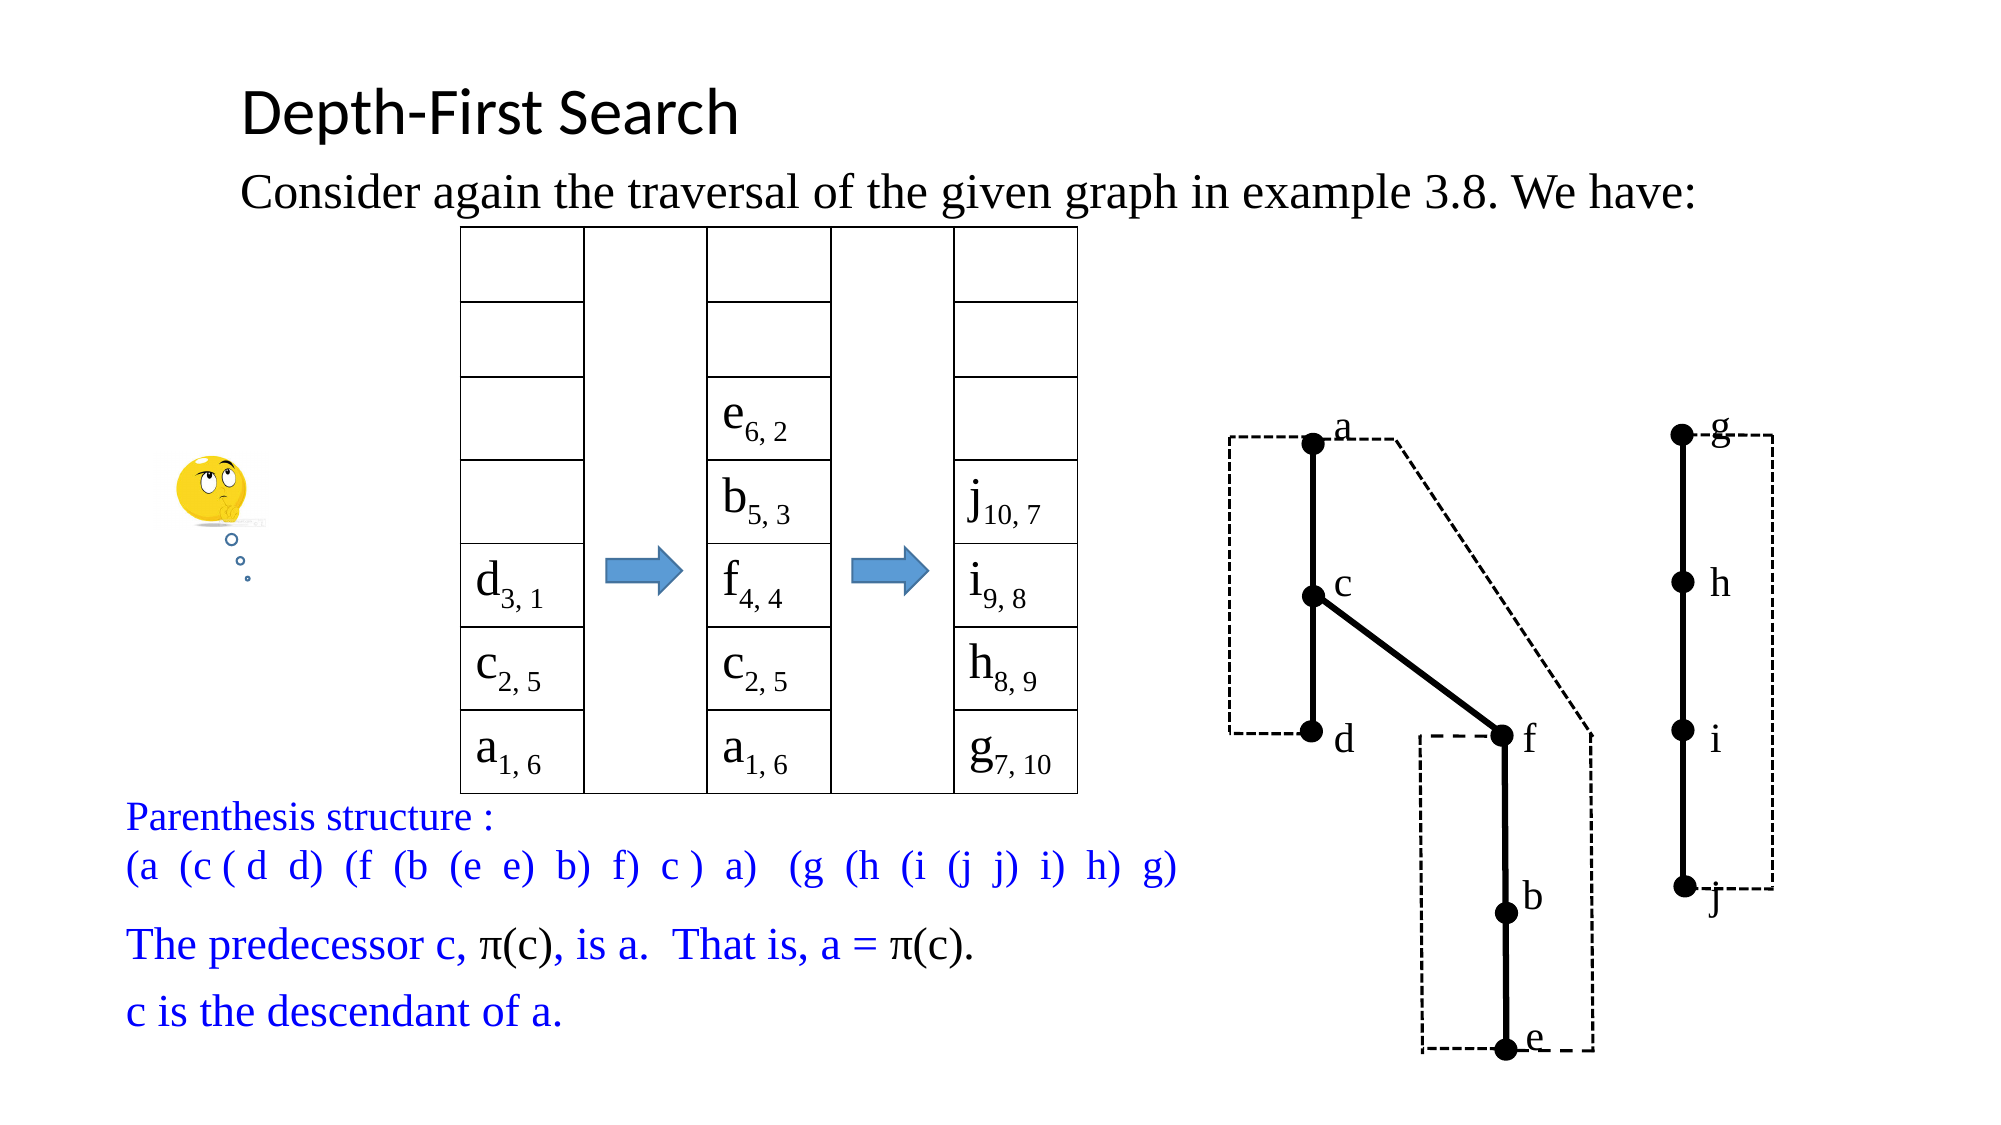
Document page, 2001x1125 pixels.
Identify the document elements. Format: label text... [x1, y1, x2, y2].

table_header [585, 228, 706, 780]
table_cell g7, 10 [955, 711, 1077, 780]
text_box [1494, 1049, 1518, 1061]
text_box Consider again the traversal of the given graph in example 3.8. We have: [225, 151, 1775, 946]
text_box [1670, 423, 1694, 446]
text_box c [235, 555, 246, 566]
text_box [1494, 1038, 1504, 1048]
table_cell [461, 378, 583, 459]
table_cell i9, 8 [955, 544, 1077, 626]
table_header [832, 228, 953, 780]
table_header [461, 228, 583, 301]
text_box [851, 544, 930, 597]
text_box [1490, 737, 1514, 747]
table_cell c2, 5 [461, 628, 583, 709]
text_box [1671, 719, 1695, 742]
table_cell j10, 7 [955, 461, 1077, 543]
table_header [955, 228, 1077, 301]
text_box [1310, 590, 1395, 736]
table_cell h8, 9 [955, 628, 1077, 709]
table_cell [461, 461, 583, 543]
table_cell e6, 2 [708, 378, 830, 459]
table_cell a1, 6 [708, 711, 830, 780]
text_box c [224, 532, 239, 547]
text_box [1299, 720, 1310, 733]
table_cell a1, 6 [461, 711, 583, 780]
text_box a g c h d f i b j e [1224, 382, 1893, 1105]
text_box [1301, 585, 1313, 607]
table_cell d3, 1 [461, 544, 583, 626]
text_box [1507, 1038, 1518, 1050]
table_cell [708, 303, 830, 376]
text_box [1301, 432, 1325, 455]
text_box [1395, 440, 1593, 737]
text_box Depth-First Search [226, 20, 756, 156]
table_cell [955, 303, 1077, 376]
text_box Parenthesis structure : (a (c ( d d) (f (b (e e) b) f) c ) a) (g (h (i (j j) i) h) g) The predecessor c, π(c), is a. That is, a = π(c). c is the descendant of a. [111, 780, 1209, 1044]
text_box c [244, 575, 251, 582]
table_cell [955, 378, 1077, 459]
text_box [1314, 585, 1324, 590]
text_box [1494, 902, 1504, 924]
text_box [1507, 901, 1519, 925]
text_box [1671, 571, 1695, 594]
text_box [1673, 875, 1697, 898]
table_header [708, 228, 830, 301]
table_cell c2, 5 [708, 628, 830, 709]
text_box [1300, 734, 1322, 743]
text_box [605, 544, 684, 597]
table_cell [461, 303, 583, 376]
table_cell f4, 4 [708, 544, 830, 626]
table_cell b5, 3 [708, 461, 830, 543]
picture [153, 451, 269, 530]
